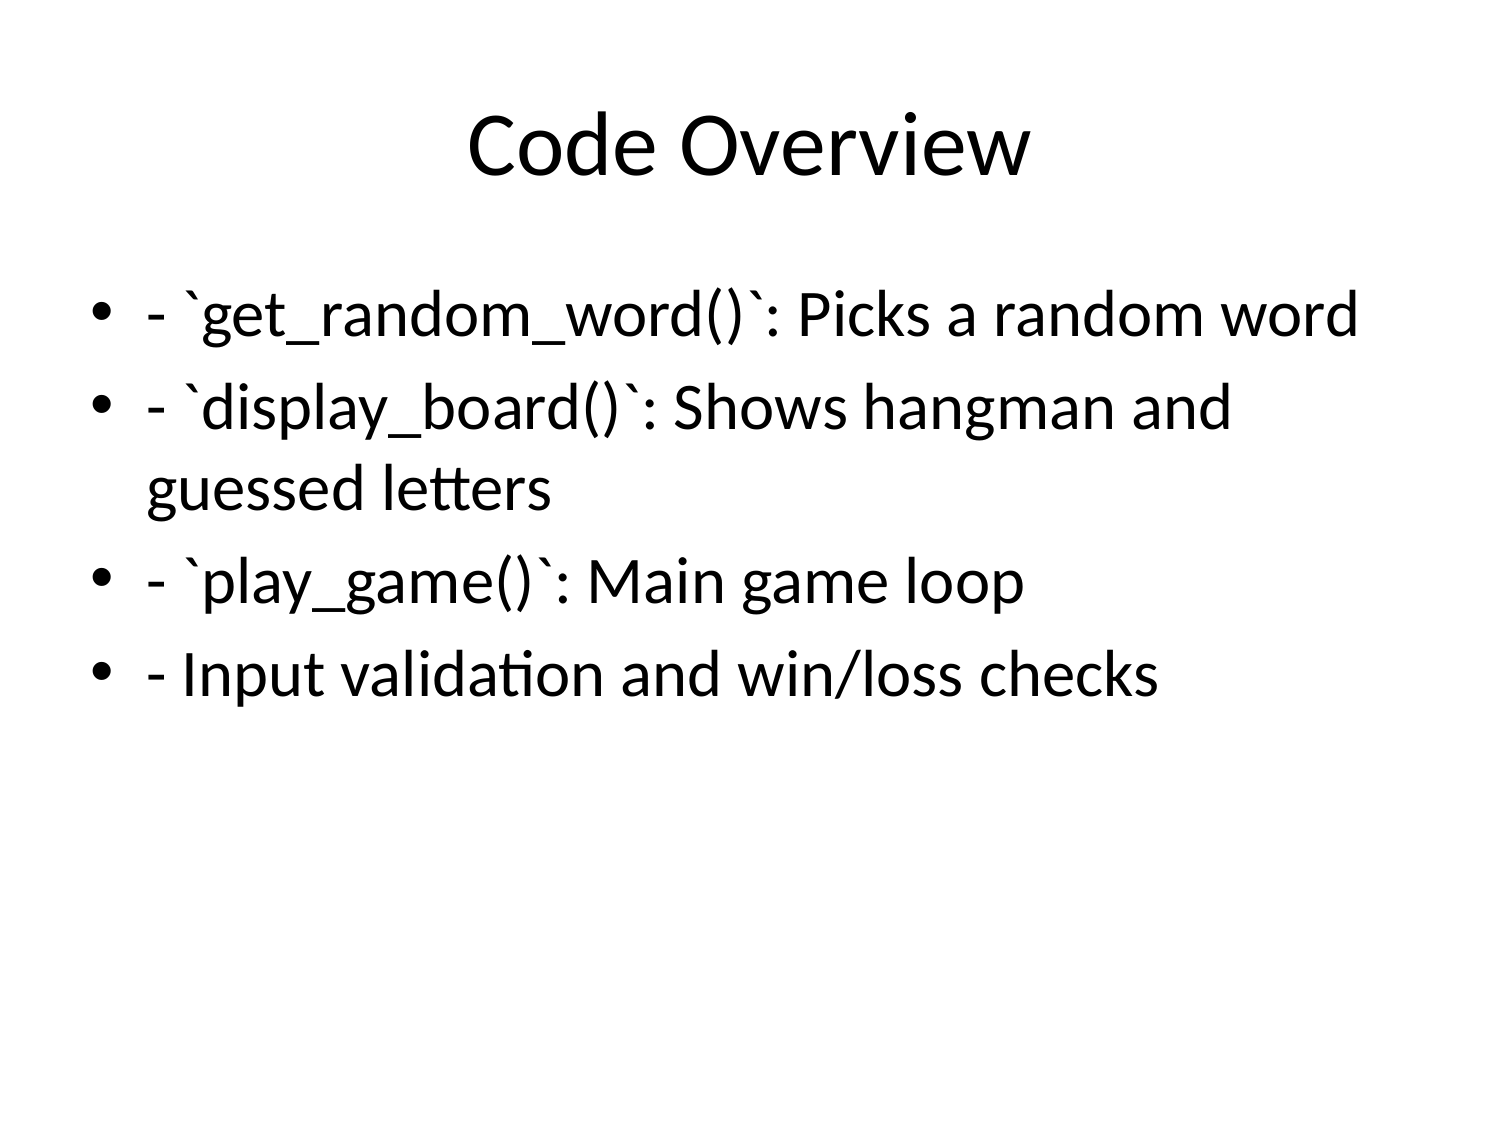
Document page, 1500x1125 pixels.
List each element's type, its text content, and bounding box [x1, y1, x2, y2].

list - `get_random_word()`: Picks a random word - `display_board()`: Shows hangman and guessed letters - `play_game()`: Main game loop - Input validation and win/loss checks [75, 262, 1425, 1005]
title Code Overview [75, 45, 1425, 233]
